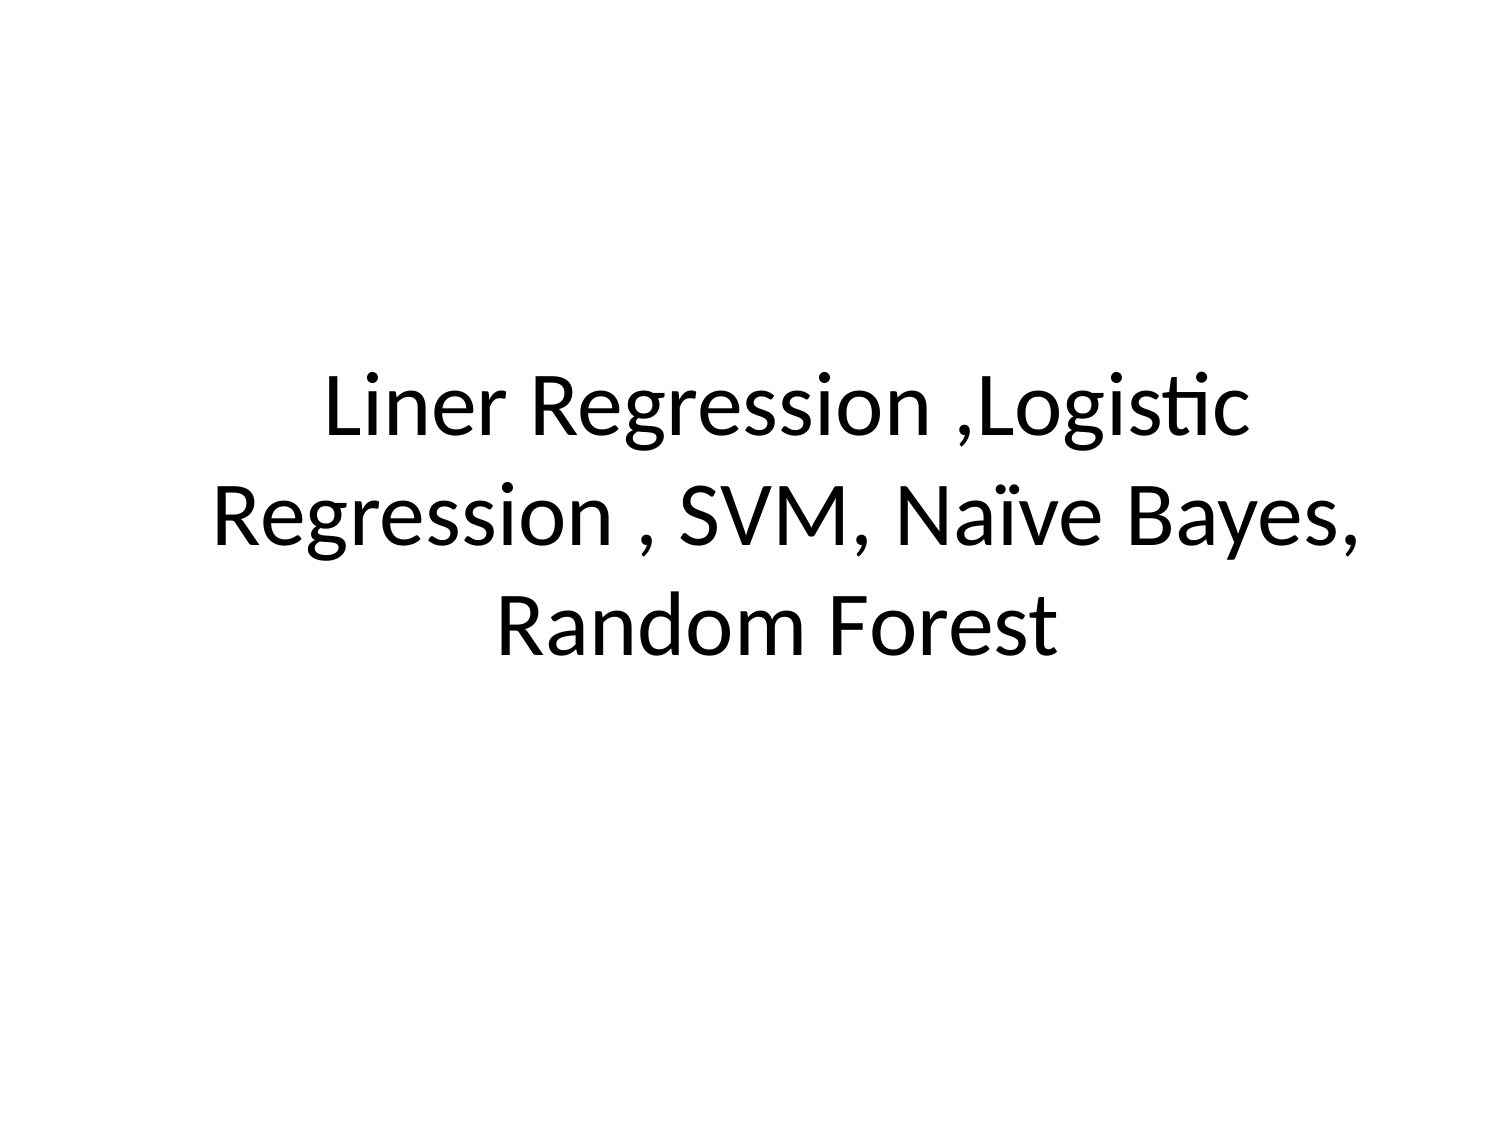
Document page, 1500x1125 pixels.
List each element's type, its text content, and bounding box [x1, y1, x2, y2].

title Liner Regression ,Logistic Regression , SVM, Naïve Bayes, Random Forest [112, 227, 1464, 791]
